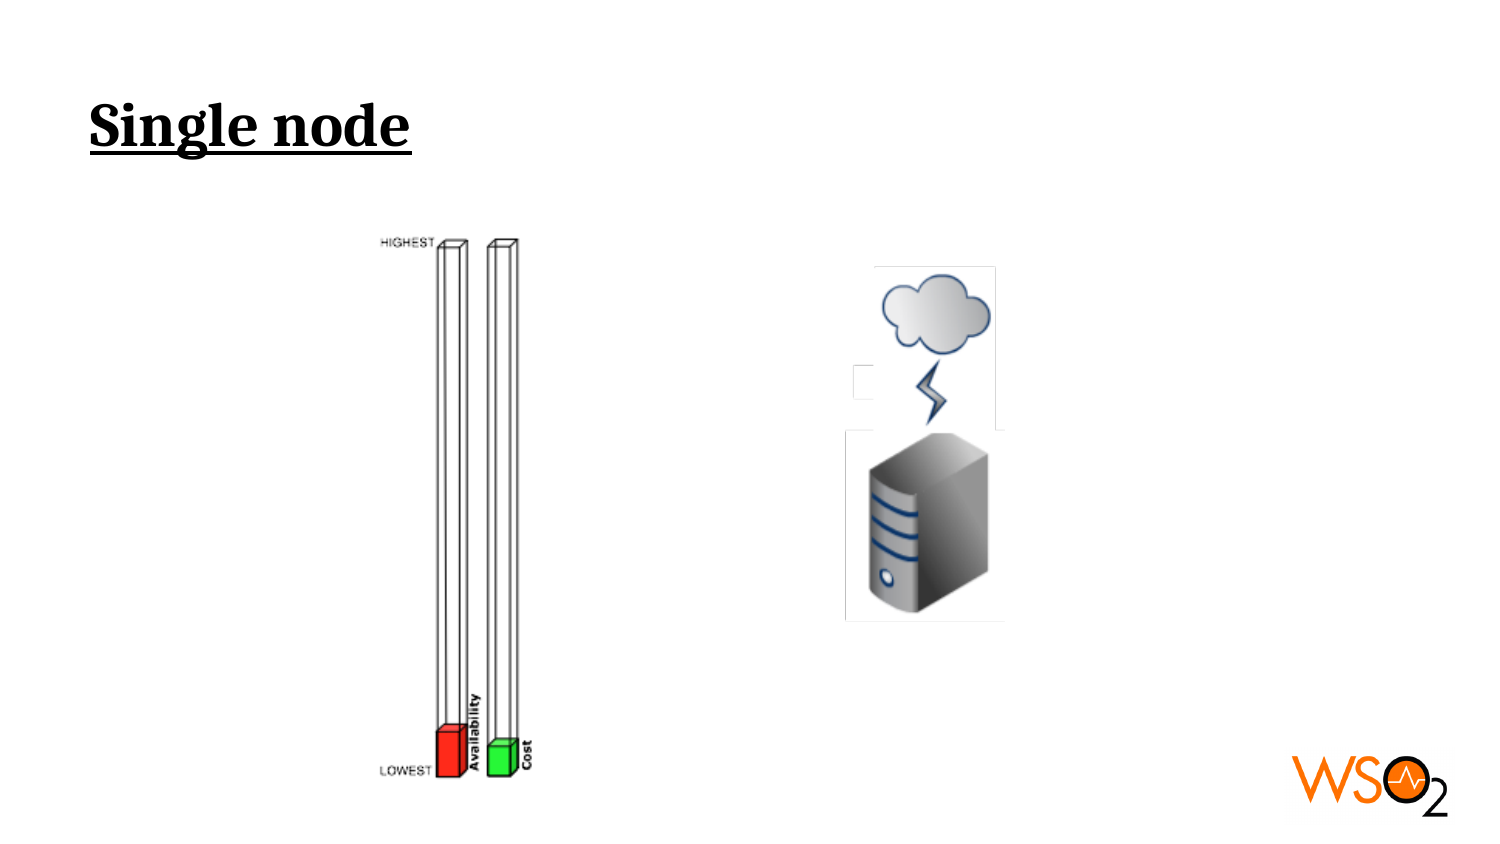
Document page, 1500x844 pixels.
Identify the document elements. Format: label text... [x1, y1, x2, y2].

picture [368, 228, 1005, 785]
title Single node [75, 33, 1425, 175]
picture [1283, 747, 1456, 825]
